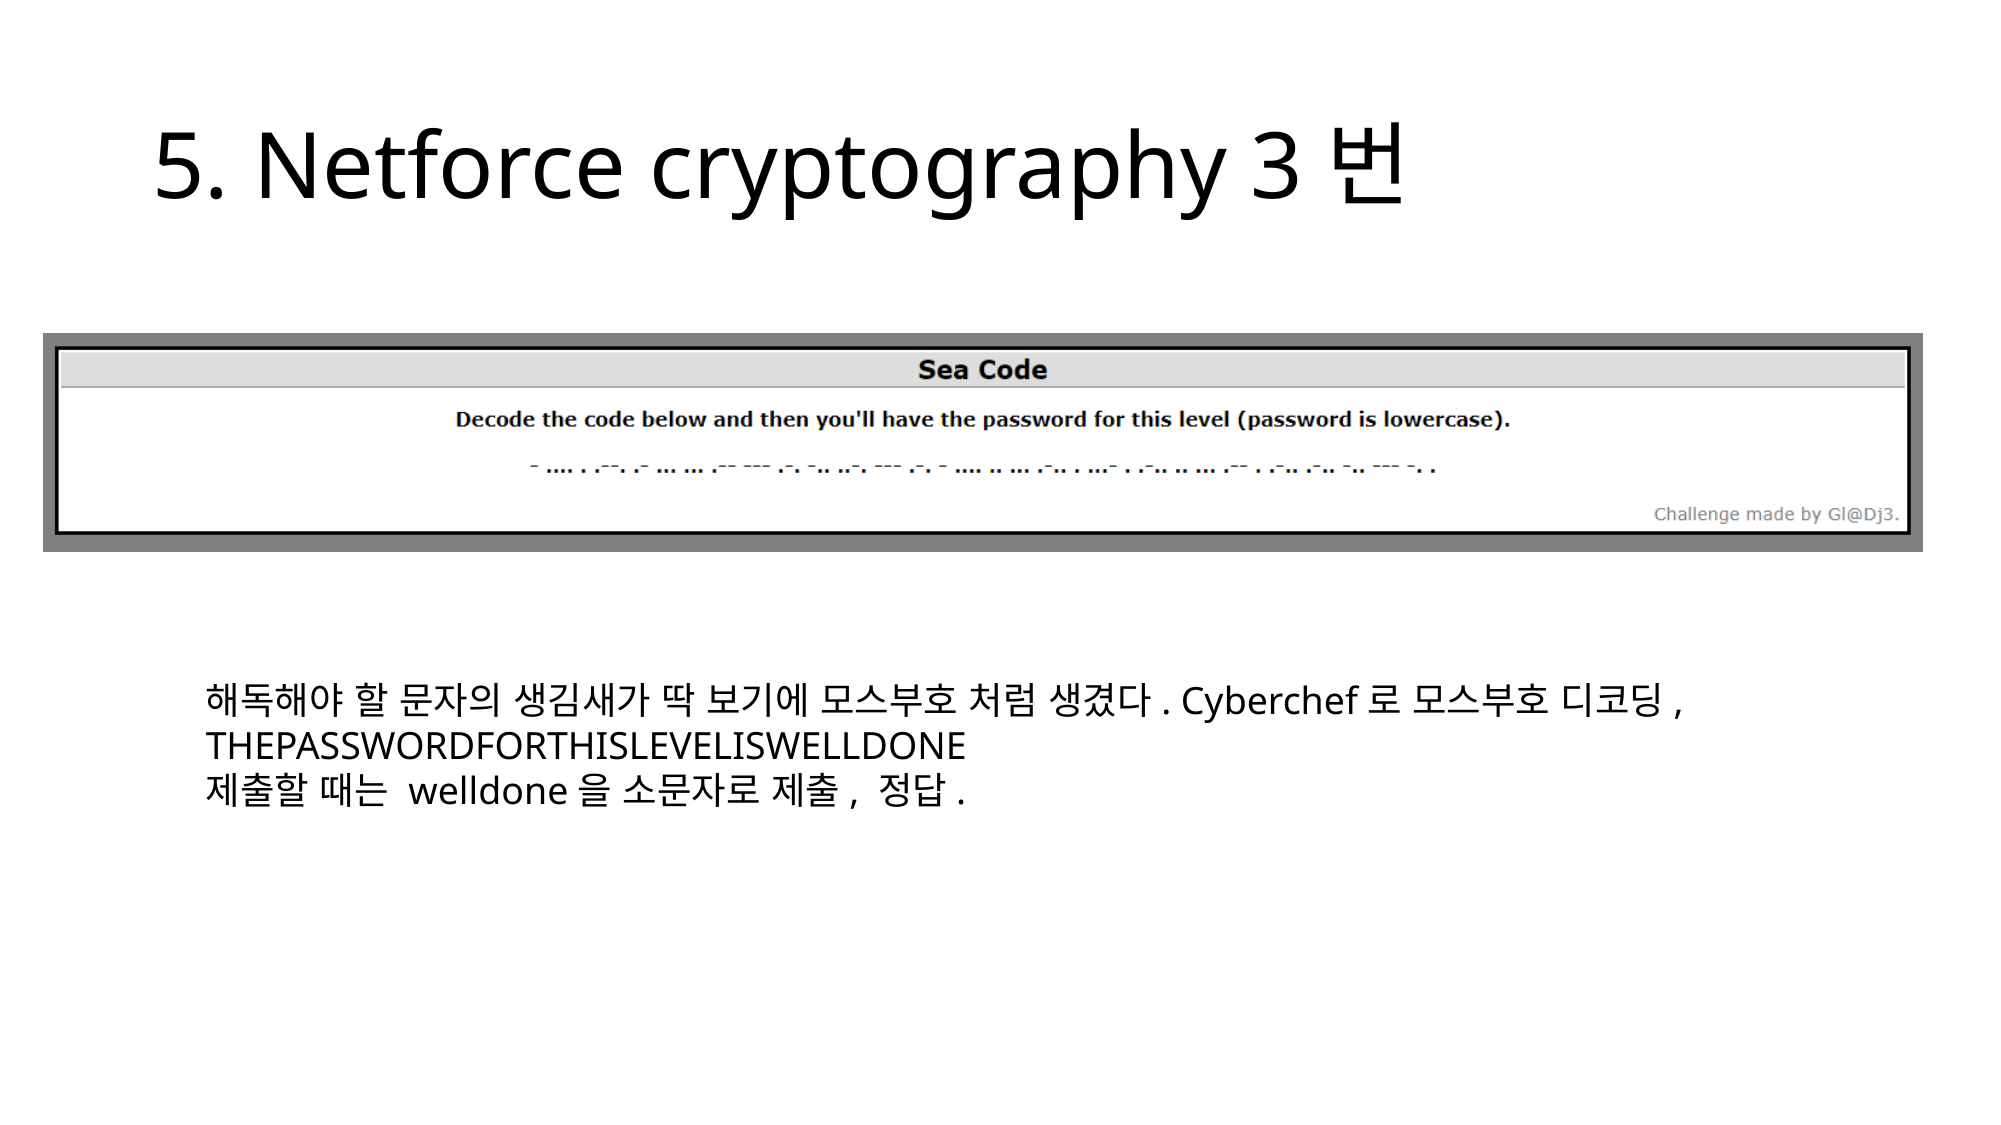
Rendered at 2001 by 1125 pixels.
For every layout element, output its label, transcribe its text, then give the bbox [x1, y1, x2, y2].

text_box 해독해야 할 문자의 생김새가 딱 보기에 모스부호 처럼 생겼다. Cyberchef로 모스부호 디코딩, THEPASSWORDFORTHISLEVELISWELLDONE 제출할 때는 welldone을 소문자로 제출, 정답. [191, 670, 1699, 820]
title 5. Netforce cryptography 3번 [137, 59, 1863, 278]
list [43, 333, 1923, 552]
